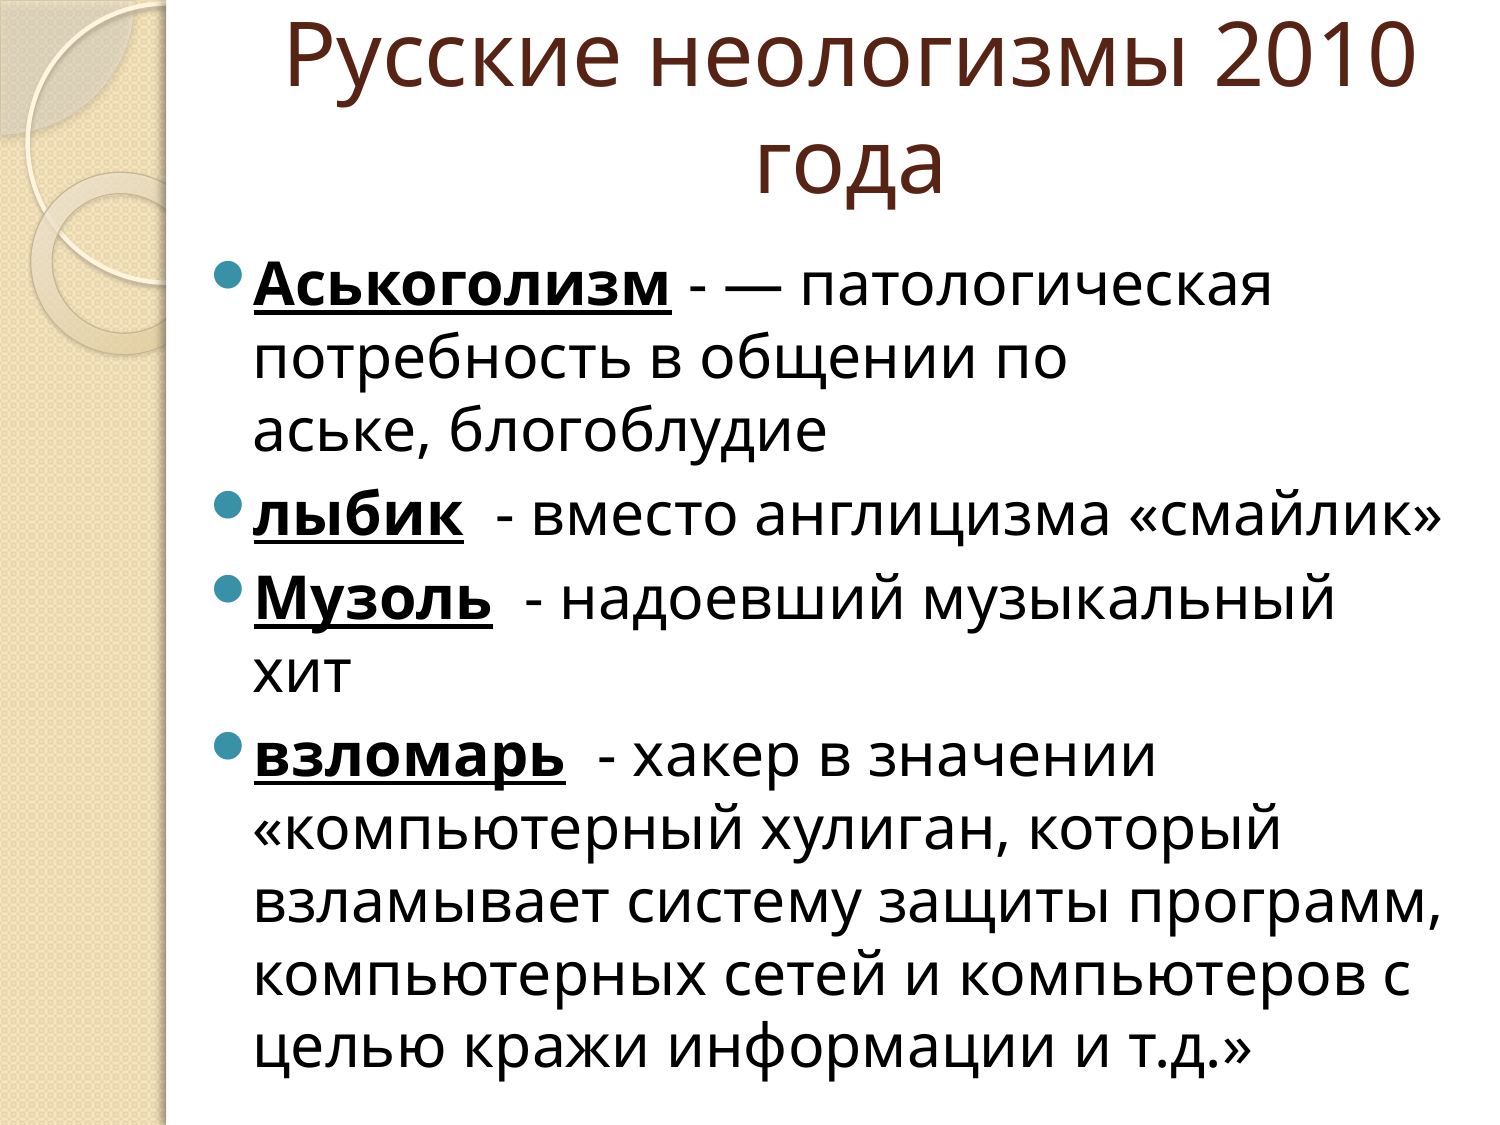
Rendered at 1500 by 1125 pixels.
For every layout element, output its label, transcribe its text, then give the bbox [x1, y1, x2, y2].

list Аськоголизм - — патологическая потребность в общении по аське, блогоблудие лыбик - вместо англицизма «смайлик» Музоль - надоевший музыкальный хит взломарь - хакер в значении «компьютерный хулиган, который взламывает систему защиты программ, компьютерных сетей и компьютеров с целью кражи информации и т.д.» [183, 237, 1466, 1094]
title Русские неологизмы 2010 года [235, 0, 1466, 209]
